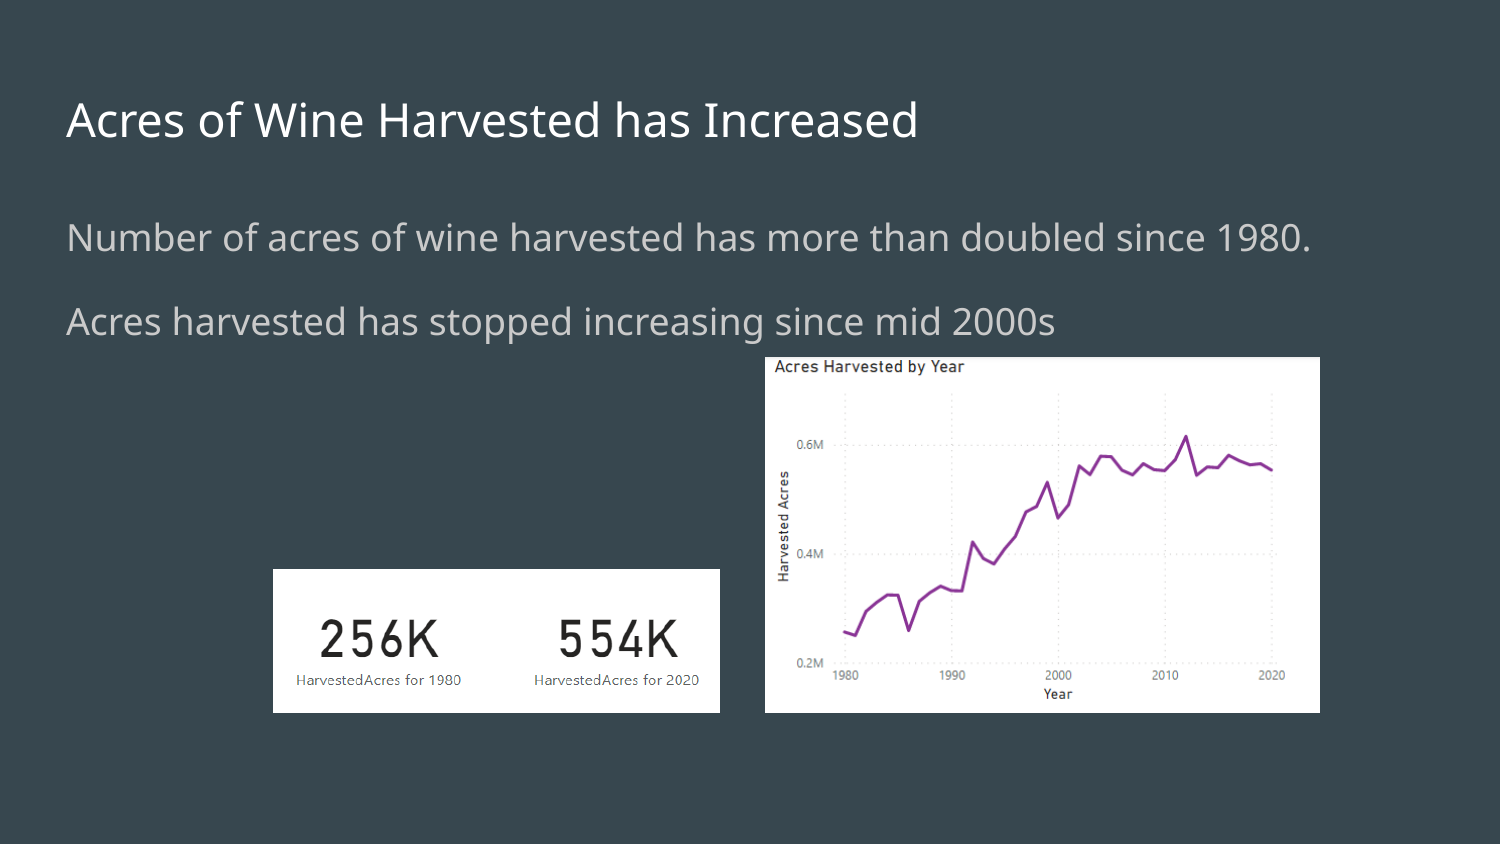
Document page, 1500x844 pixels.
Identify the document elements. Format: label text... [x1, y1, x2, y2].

title Acres of Wine Harvested has Increased [51, 72, 1449, 167]
picture [764, 357, 1320, 713]
picture [273, 569, 720, 713]
list Number of acres of wine harvested has more than doubled since 1980. Acres harvested has stopped increasing since mid 2000s [51, 189, 1449, 750]
